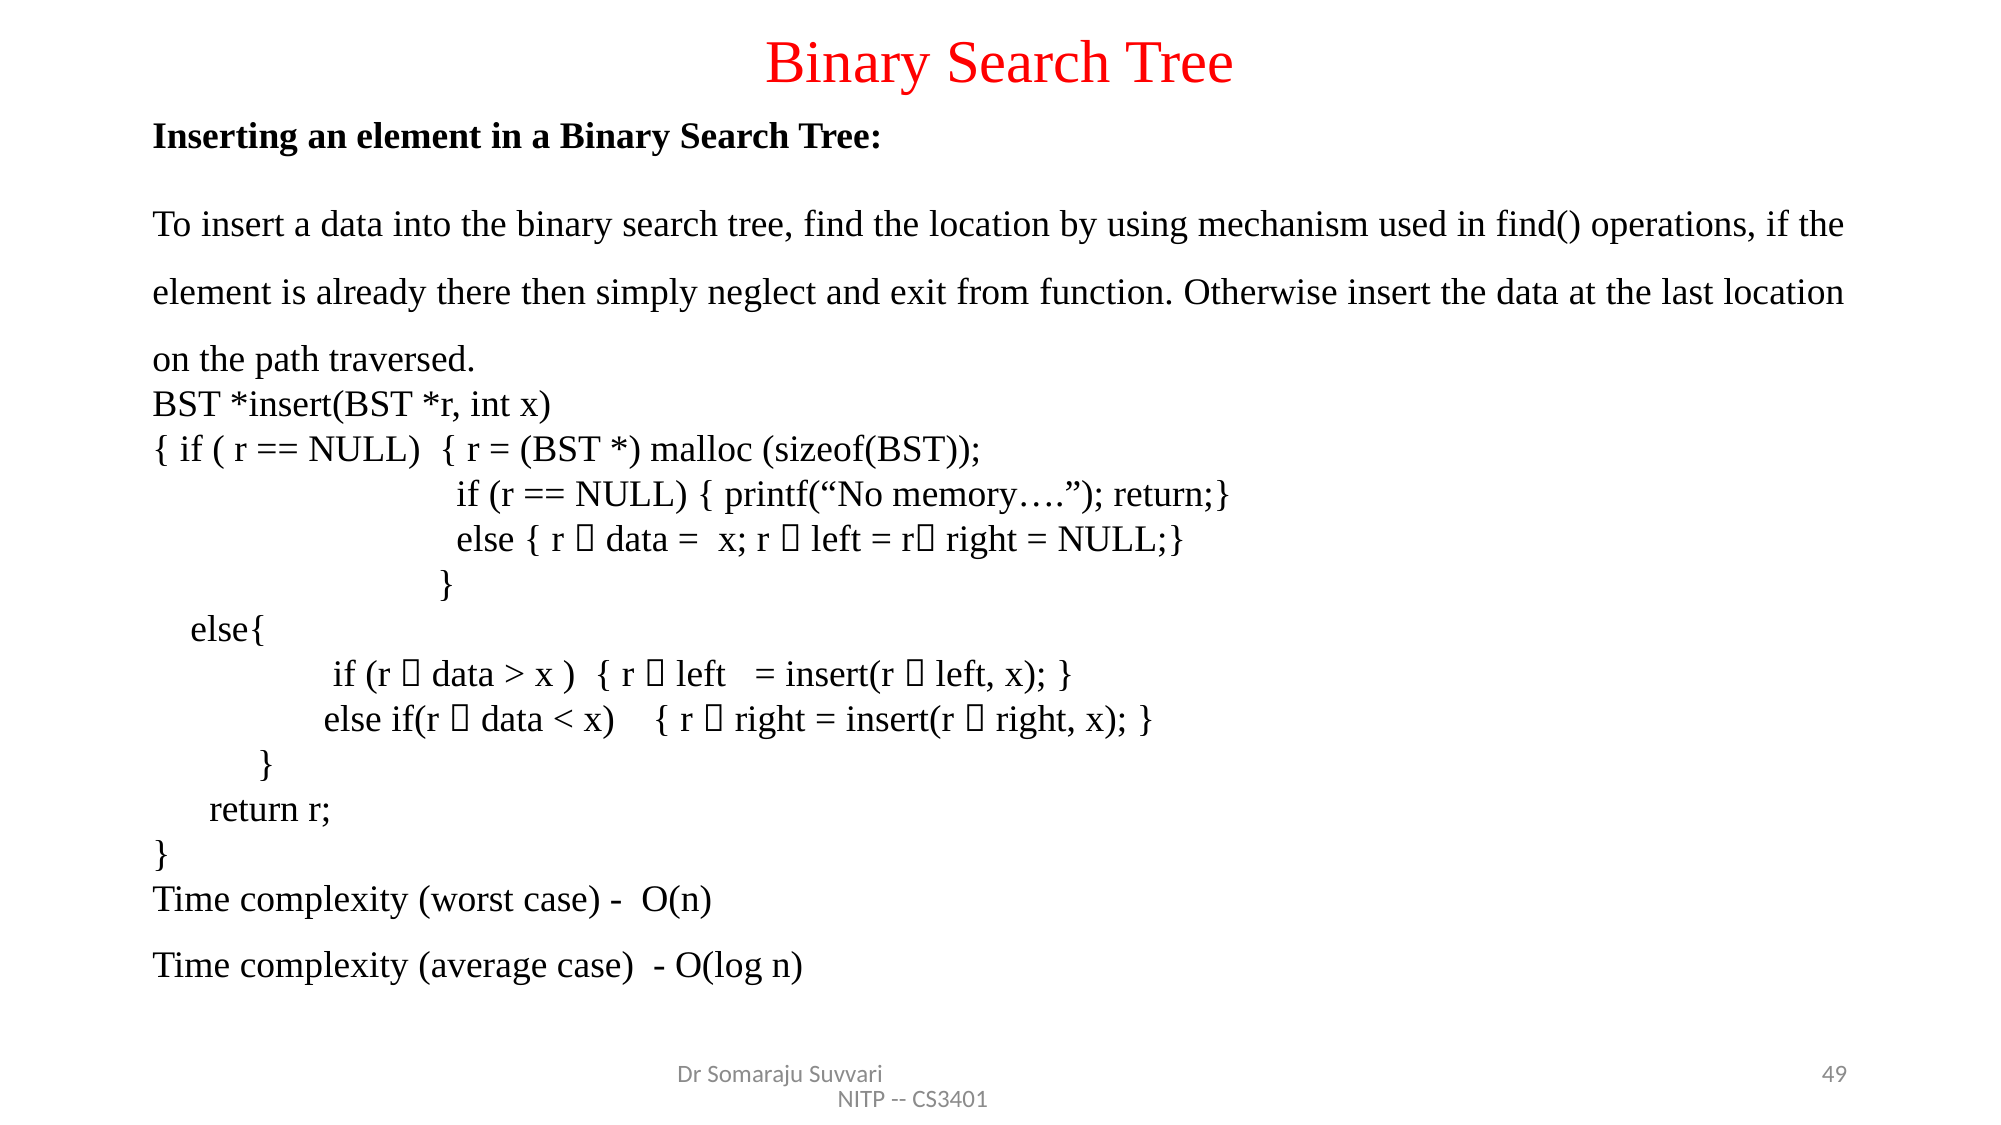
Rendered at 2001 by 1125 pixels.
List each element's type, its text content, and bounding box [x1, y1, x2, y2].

title Binary Search Tree [137, 22, 1863, 103]
slide_number 49 [1412, 1042, 1863, 1103]
list Inserting an element in a Binary Search Tree: To insert a data into the binary search tree, find the location by using mechanism used in find() operations, if the element is already there then simply neglect and exit from function. Otherwise insert the data at the last location on the path traversed. BST *insert(BST *r, int x) { if ( r == NULL) { r = (BST *) malloc (sizeof(BST)); if (r == NULL) { printf(“No memory….”); return;} else { r  data = x; r  left = r right = NULL;} } else{ if (r  data > x ) { r  left = insert(r  left, x); } else if(r  data < x) { r  right = insert(r  right, x); } } return r; } Time complexity (worst case) - O(n) Time complexity (average case) - O(log n) [137, 103, 1863, 1014]
footer Dr Somaraju Suvvari NITP -- CS3401 [662, 1042, 1338, 1103]
